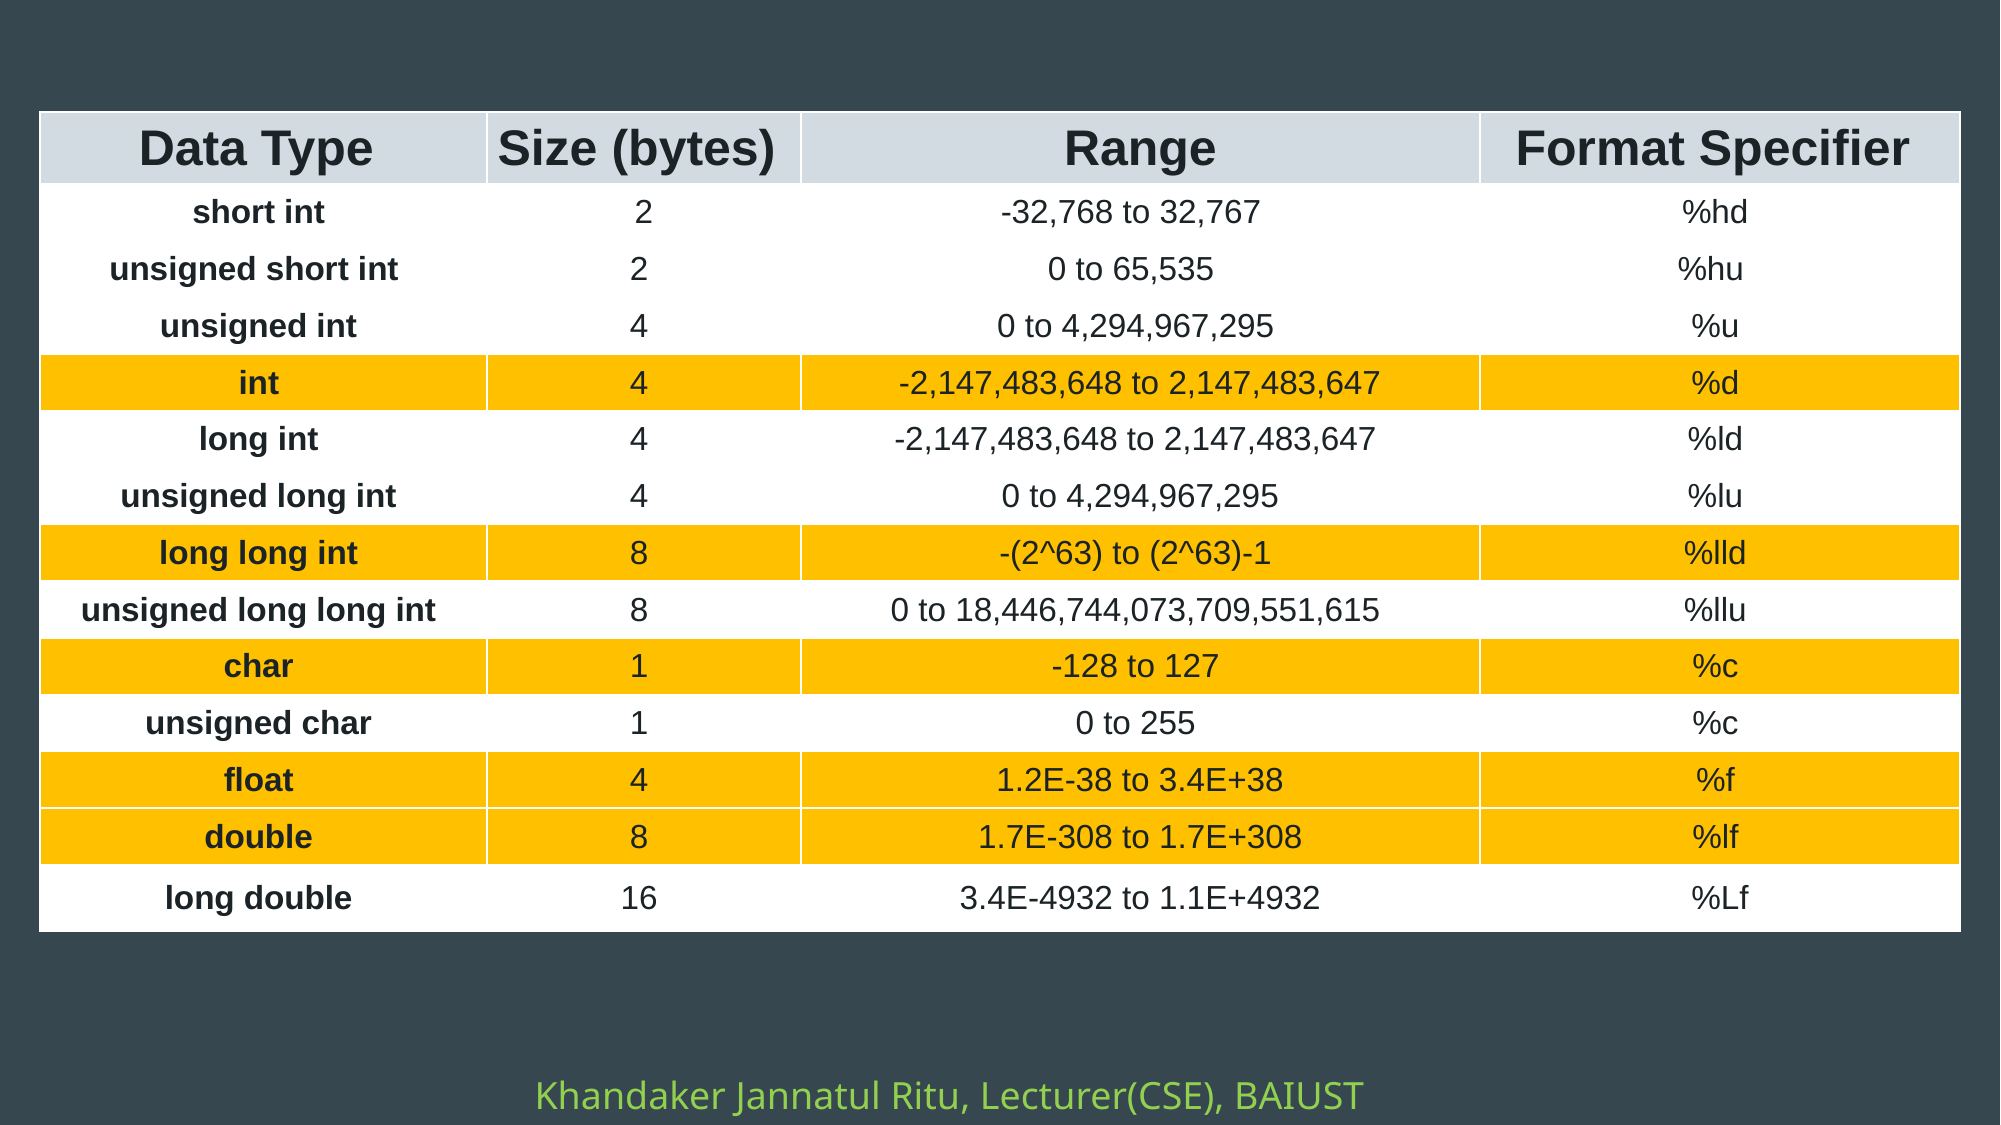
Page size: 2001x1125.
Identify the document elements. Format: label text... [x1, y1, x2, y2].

table_cell unsigned char [41, 696, 486, 751]
table_cell -2,147,483,648 to 2,147,483,647 [802, 412, 1479, 467]
table_cell -(2^63) to (2^63)-1 [802, 525, 1479, 580]
table_cell %hu [1481, 242, 1959, 297]
table_cell %f [1481, 752, 1959, 807]
table_cell %llu [1481, 582, 1959, 637]
table_cell -128 to 127 [802, 639, 1479, 694]
table_cell long double [41, 866, 486, 930]
table_cell %lu [1481, 469, 1959, 524]
table_cell 0 to 4,294,967,295 [802, 298, 1479, 353]
table_cell 2 [488, 242, 800, 297]
table_header Format Specifier [1481, 113, 1959, 183]
table_cell 1 [488, 696, 800, 751]
table_cell 4 [488, 298, 800, 353]
table_cell -2,147,483,648 to 2,147,483,647 [802, 355, 1479, 410]
table_cell unsigned int [41, 298, 486, 353]
table_cell 1 [488, 639, 800, 694]
table_header Data Type [41, 113, 486, 183]
table_cell 0 to 4,294,967,295 [802, 469, 1479, 524]
table_cell %Lf [1481, 866, 1959, 930]
table_cell 4 [488, 752, 800, 807]
table_cell long int [41, 412, 486, 467]
table_cell float [41, 752, 486, 807]
table_cell 2 [488, 185, 800, 240]
table_cell %c [1481, 639, 1959, 694]
table_cell int [41, 355, 486, 410]
table_cell 0 to 65,535 [802, 242, 1479, 297]
table_cell 1.2E-38 to 3.4E+38 [802, 752, 1479, 807]
table_cell 0 to 18,446,744,073,709,551,615 [802, 582, 1479, 637]
table_cell 4 [488, 412, 800, 467]
table_cell unsigned long long int [41, 582, 486, 637]
table_cell char [41, 639, 486, 694]
table_cell 4 [488, 469, 800, 524]
table_header Size (bytes) [488, 113, 800, 183]
table_cell %hd [1481, 185, 1959, 240]
table_cell %c [1481, 696, 1959, 751]
table_cell 8 [488, 809, 800, 864]
table_cell long long int [41, 525, 486, 580]
table_header Range [802, 113, 1479, 183]
table_cell 1.7E-308 to 1.7E+308 [802, 809, 1479, 864]
table_cell %d [1481, 355, 1959, 410]
table_cell 8 [488, 525, 800, 580]
text_box Khandaker Jannatul Ritu, Lecturer(CSE), BAIUST [519, 1064, 1631, 1125]
table_cell %u [1481, 298, 1959, 353]
table_cell 16 [488, 866, 800, 930]
table_cell %lf [1481, 809, 1959, 864]
table_cell -32,768 to 32,767 [802, 185, 1479, 240]
table_cell unsigned short int [41, 242, 486, 297]
table_cell 8 [488, 582, 800, 637]
table_cell short int [41, 185, 486, 240]
table_cell %ld [1481, 412, 1959, 467]
table_cell 3.4E-4932 to 1.1E+4932 [802, 866, 1479, 930]
table_cell double [41, 809, 486, 864]
table_cell unsigned long int [41, 469, 486, 524]
table_cell %lld [1481, 525, 1959, 580]
table_cell 0 to 255 [802, 696, 1479, 751]
table_cell 4 [488, 355, 800, 410]
